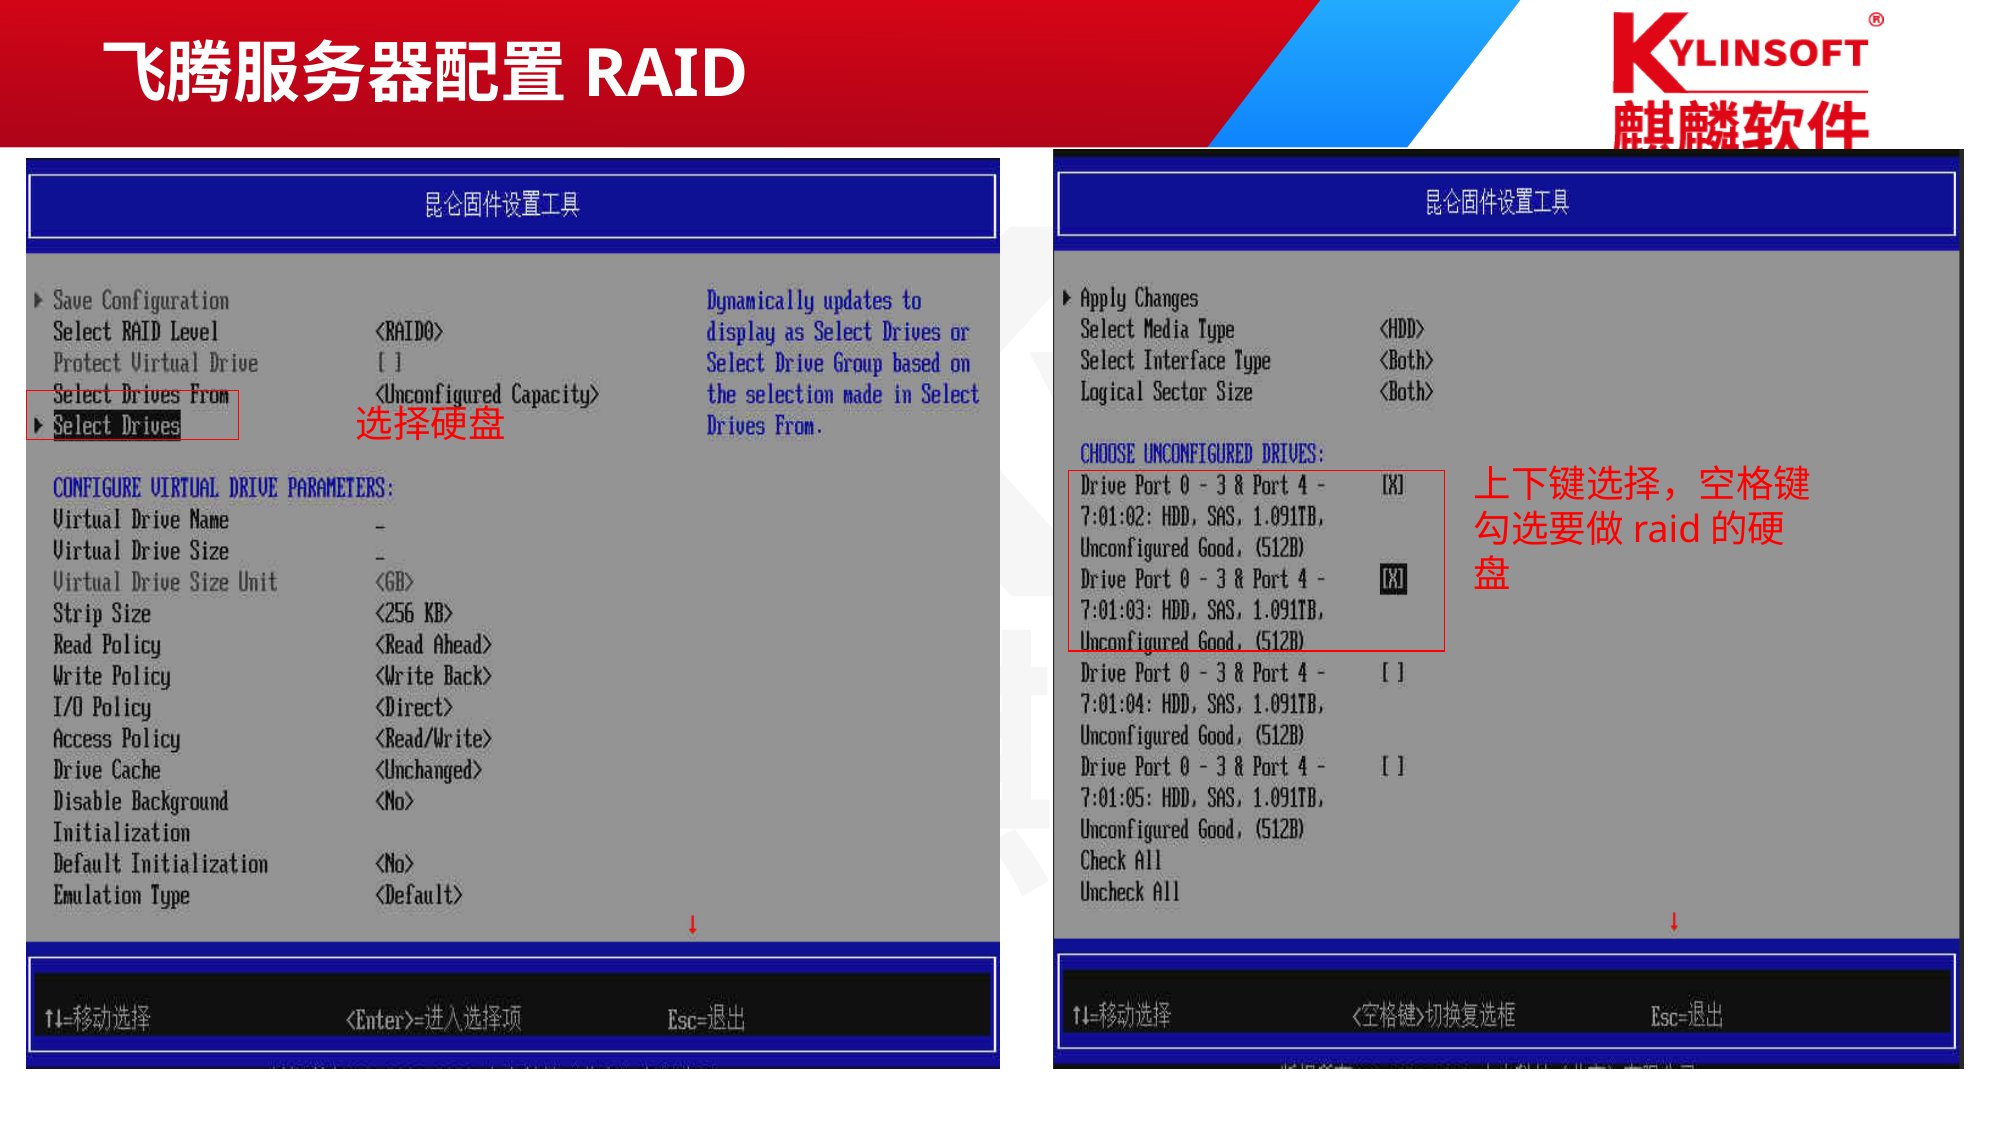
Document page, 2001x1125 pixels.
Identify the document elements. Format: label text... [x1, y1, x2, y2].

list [1611, 12, 1884, 149]
text_box 飞腾服务器配置RAID [85, 22, 1417, 118]
picture [0, 0, 2000, 1125]
